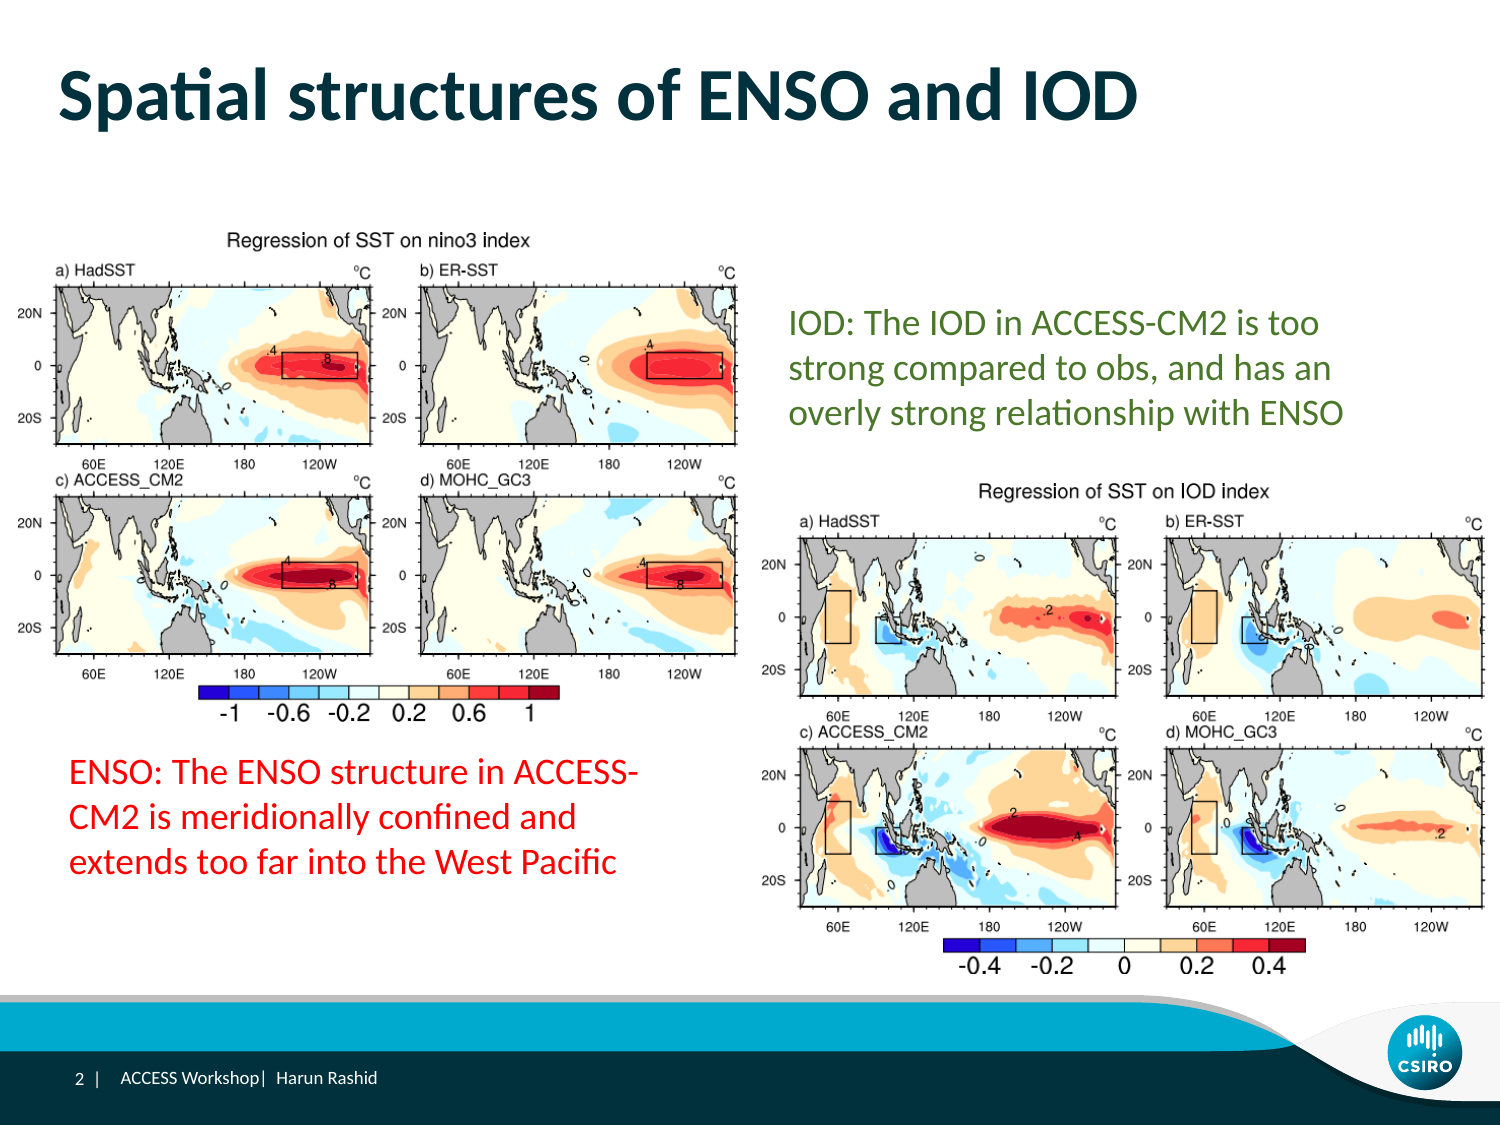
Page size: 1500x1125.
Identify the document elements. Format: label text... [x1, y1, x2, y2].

slide_number 2 | [54, 1067, 102, 1088]
picture [761, 481, 1486, 974]
text_box IOD: The IOD in ACCESS-CM2 is too strong compared to obs, and has an overly strong relationship with ENSO [773, 290, 1434, 441]
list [17, 231, 739, 722]
title Spatial structures of ENSO and IOD [58, 45, 1447, 208]
text_box ENSO: The ENSO structure in ACCESS-CM2 is meridionally confined and extends too far into the West Pacific [54, 739, 715, 890]
